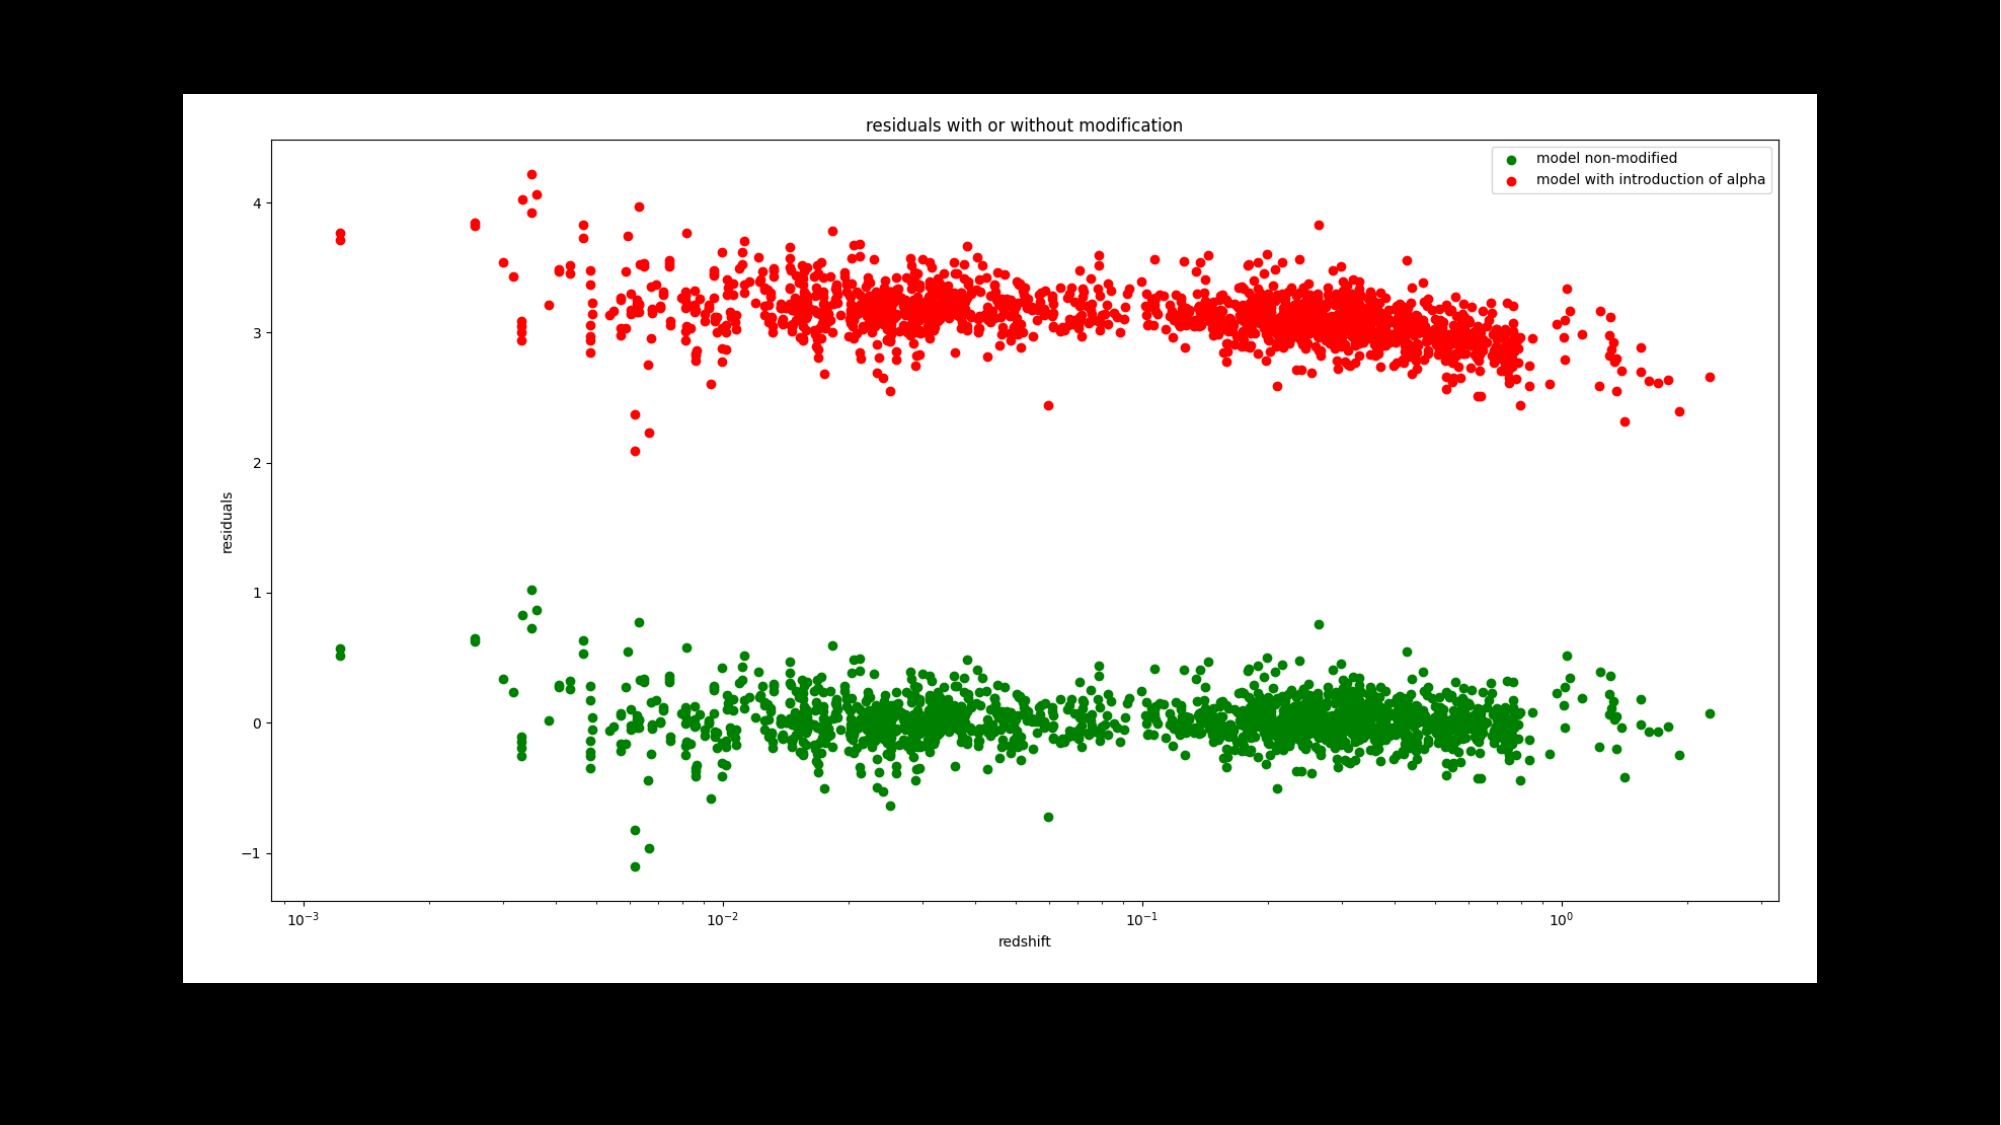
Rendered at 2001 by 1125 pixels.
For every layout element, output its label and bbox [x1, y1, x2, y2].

picture [183, 94, 1817, 983]
